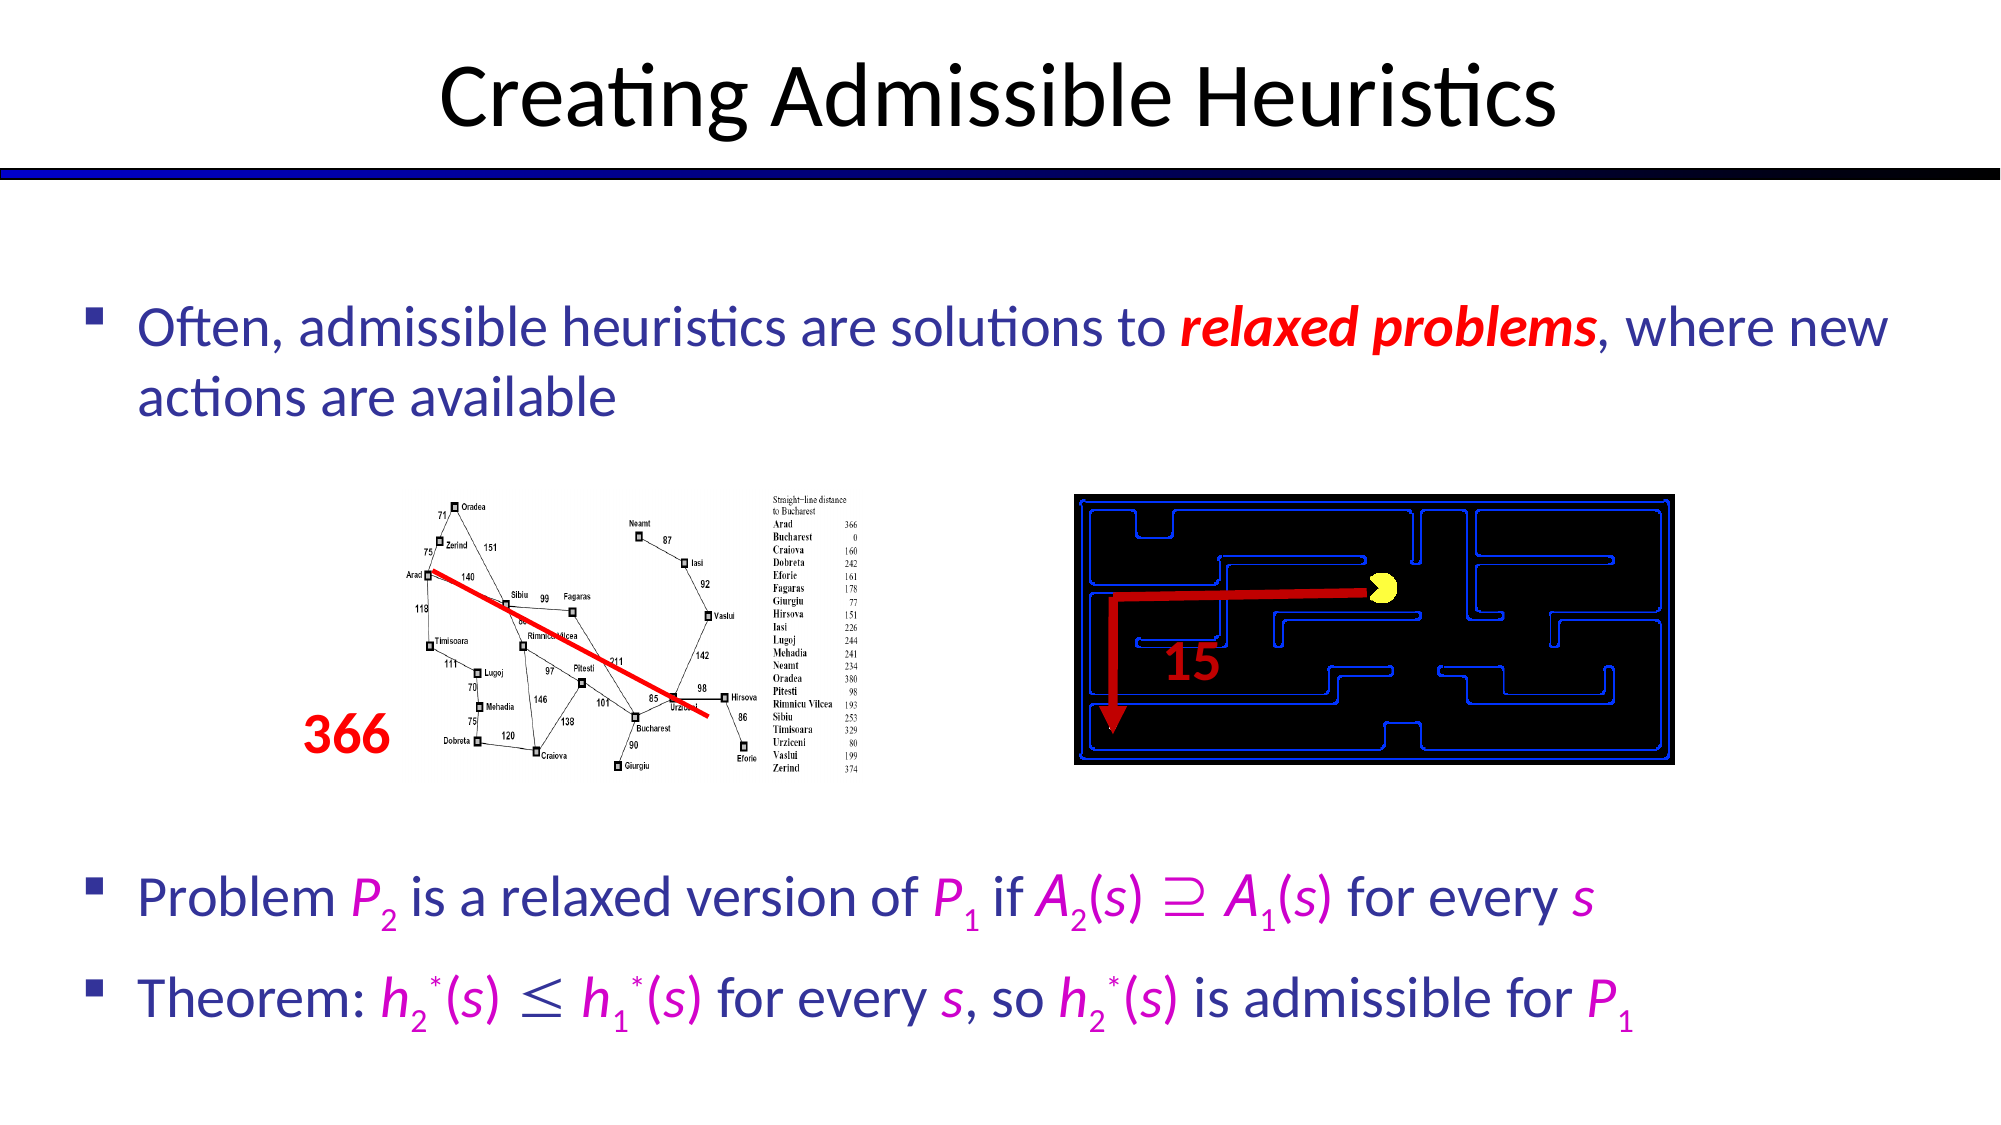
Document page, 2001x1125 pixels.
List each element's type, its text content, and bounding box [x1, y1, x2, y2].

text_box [287, 489, 863, 783]
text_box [1074, 494, 1676, 765]
list Often, admissible heuristics are solutions to relaxed problems, where new actions are available Problem P2 is a relaxed version of P1 if A2(s)  A1(s) for every s Theorem: h2*(s)  h1*(s) for every s, so h2*(s) is admissible for P1 [66, 228, 1934, 1099]
title Creating Admissible Heuristics [0, 0, 2000, 184]
